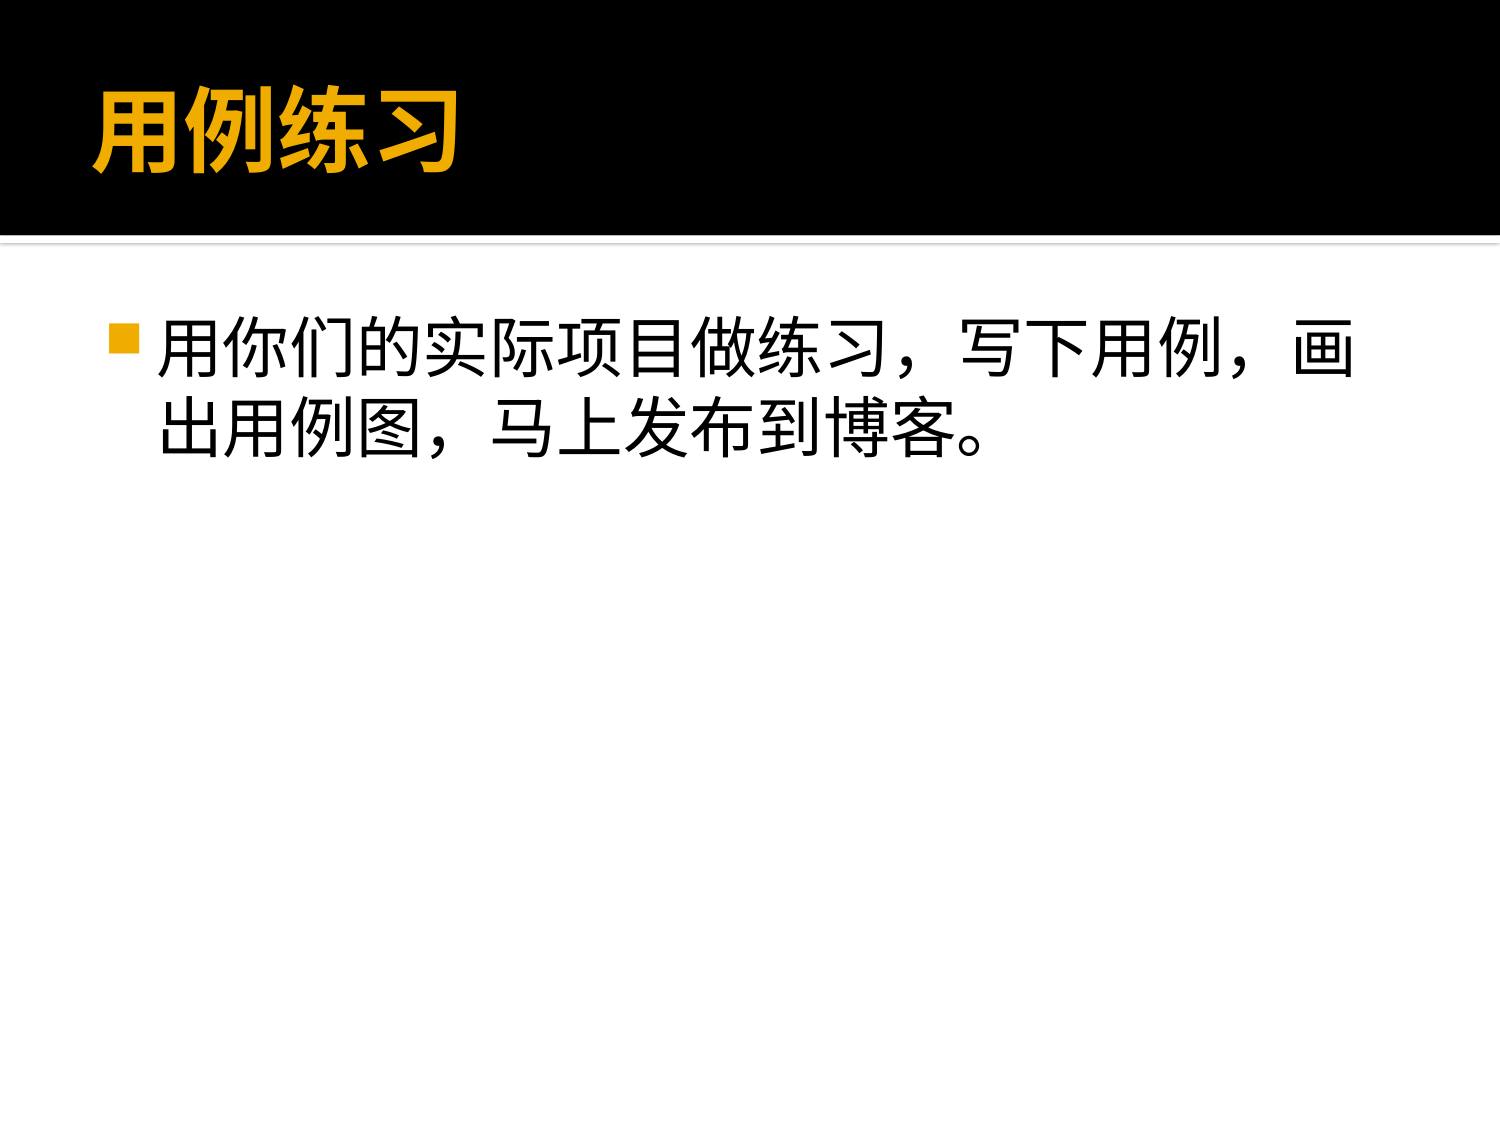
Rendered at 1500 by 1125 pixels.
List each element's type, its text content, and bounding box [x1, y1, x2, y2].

list 用你们的实际项目做练习，写下用例，画出用例图，马上发布到博客。 [75, 291, 1425, 1050]
title 用例练习 [75, 25, 1425, 231]
